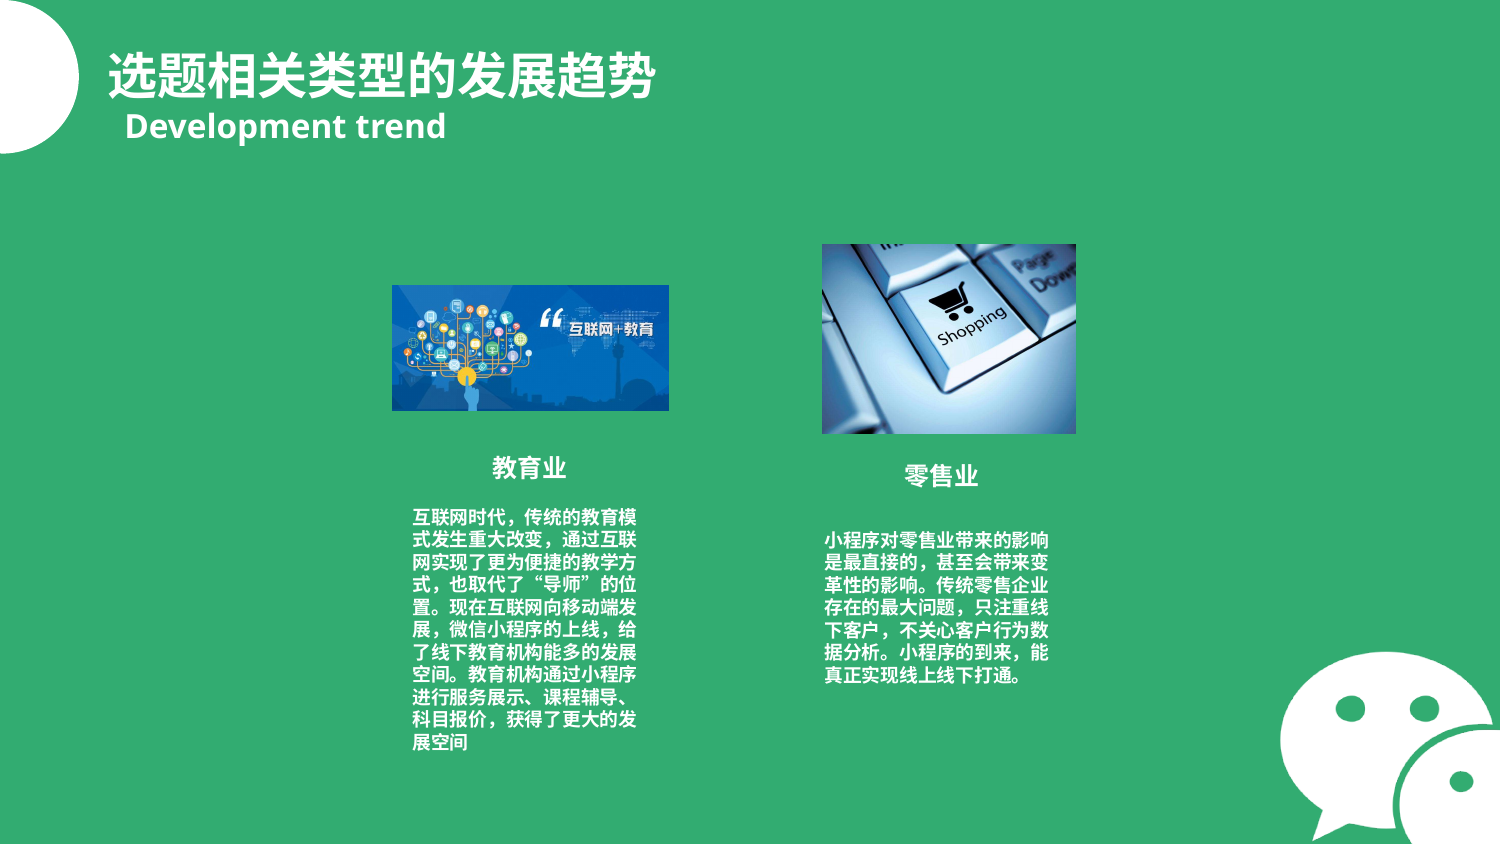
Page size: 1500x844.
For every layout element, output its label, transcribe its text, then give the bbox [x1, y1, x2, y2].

picture [392, 285, 669, 411]
text_box 小程序对零售业带来的影响是最直接的，甚至会带来变革性的影响。传统零售企业存在的最大问题，只注重线下客户，不关心客户行为数据分析。小程序的到来，能真正实现线上线下打通。 [809, 520, 1076, 694]
picture [822, 244, 1076, 434]
text_box 选题相关类型的发展趋势 [92, 37, 673, 113]
text_box 教育业 [477, 445, 583, 490]
text_box 互联网时代，传统的教育模式发生重大改变，通过互联网实现了更为便捷的教学方式，也取代了“导师”的位置。现在互联网向移动端发展，微信小程序的上线，给了线下教育机构能多的发展空间。教育机构通过小程序进行服务展示、课程辅导、科目报价，获得了更大的发展空间 [397, 498, 664, 761]
text_box Development trend [109, 97, 462, 153]
text_box [0, 0, 80, 155]
picture [1273, 645, 1500, 844]
text_box 零售业 [890, 453, 995, 498]
